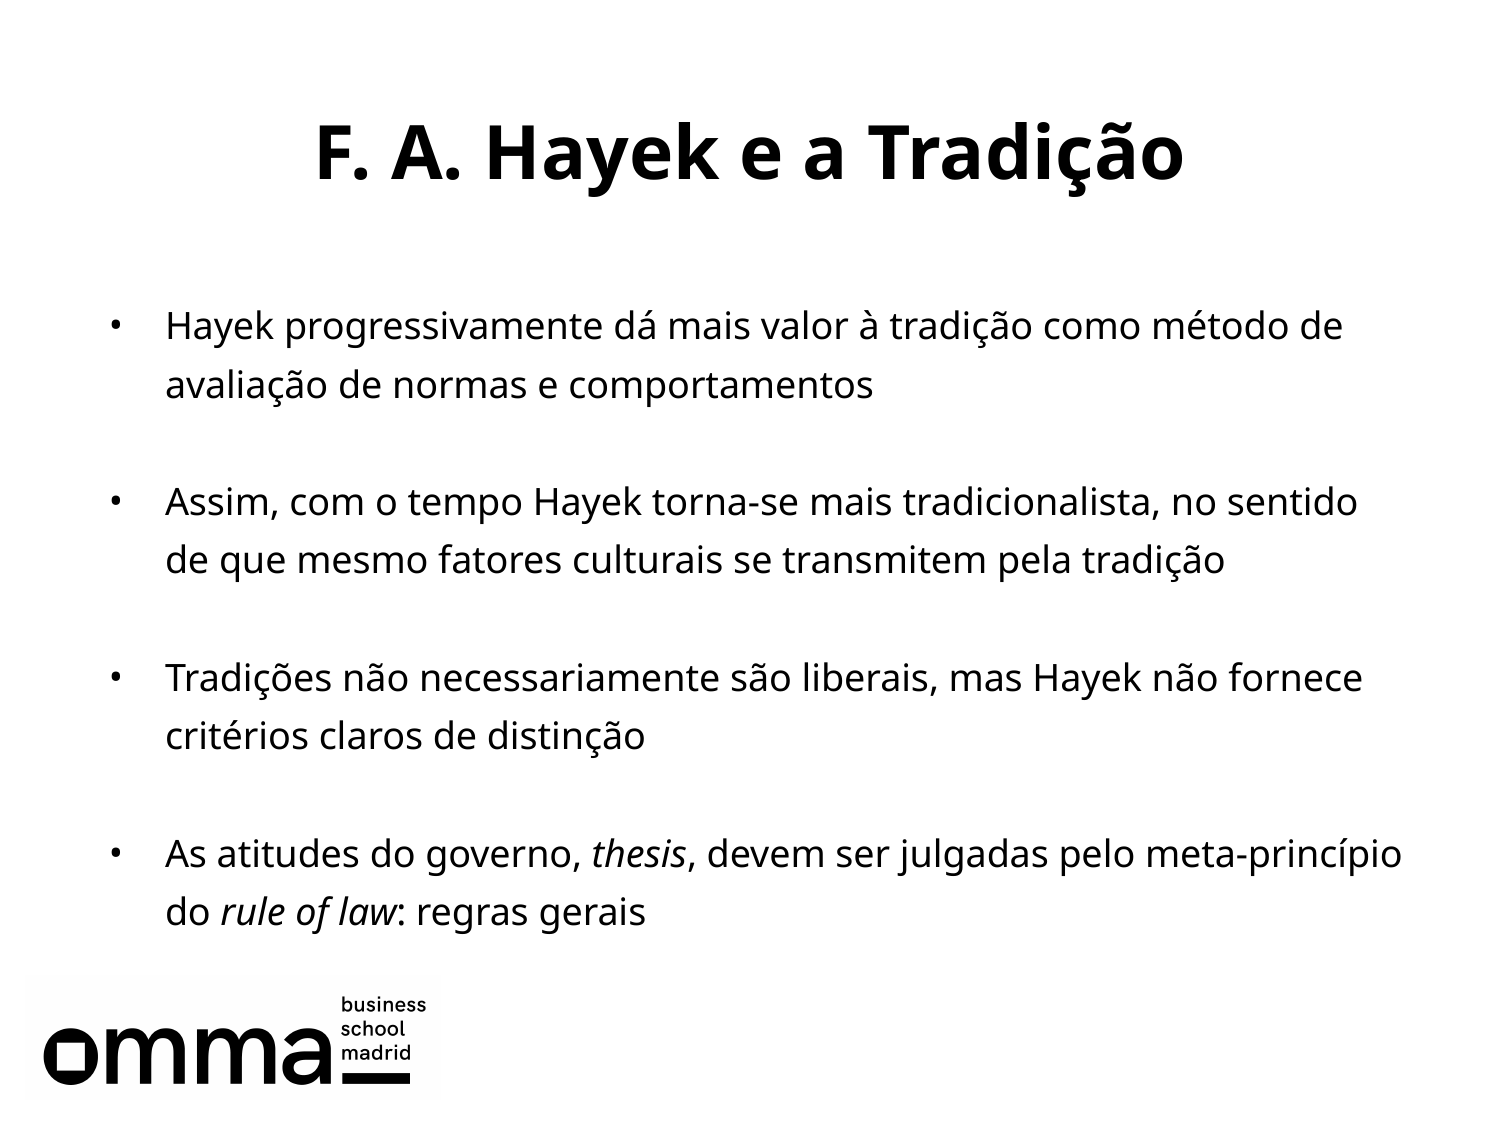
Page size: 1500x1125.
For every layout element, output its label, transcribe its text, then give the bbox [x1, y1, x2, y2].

title F. A. Hayek e a Tradição [75, 45, 1425, 233]
picture [24, 974, 442, 1101]
list Hayek progressivamente dá mais valor à tradição como método de avaliação de normas e comportamentos Assim, com o tempo Hayek torna-se mais tradicionalista, no sentido de que mesmo fatores culturais se transmitem pela tradição Tradições não necessariamente são liberais, mas Hayek não fornece critérios claros de distinção As atitudes do governo, thesis, devem ser julgadas pelo meta-princípio do rule of law: regras gerais [75, 273, 1425, 985]
